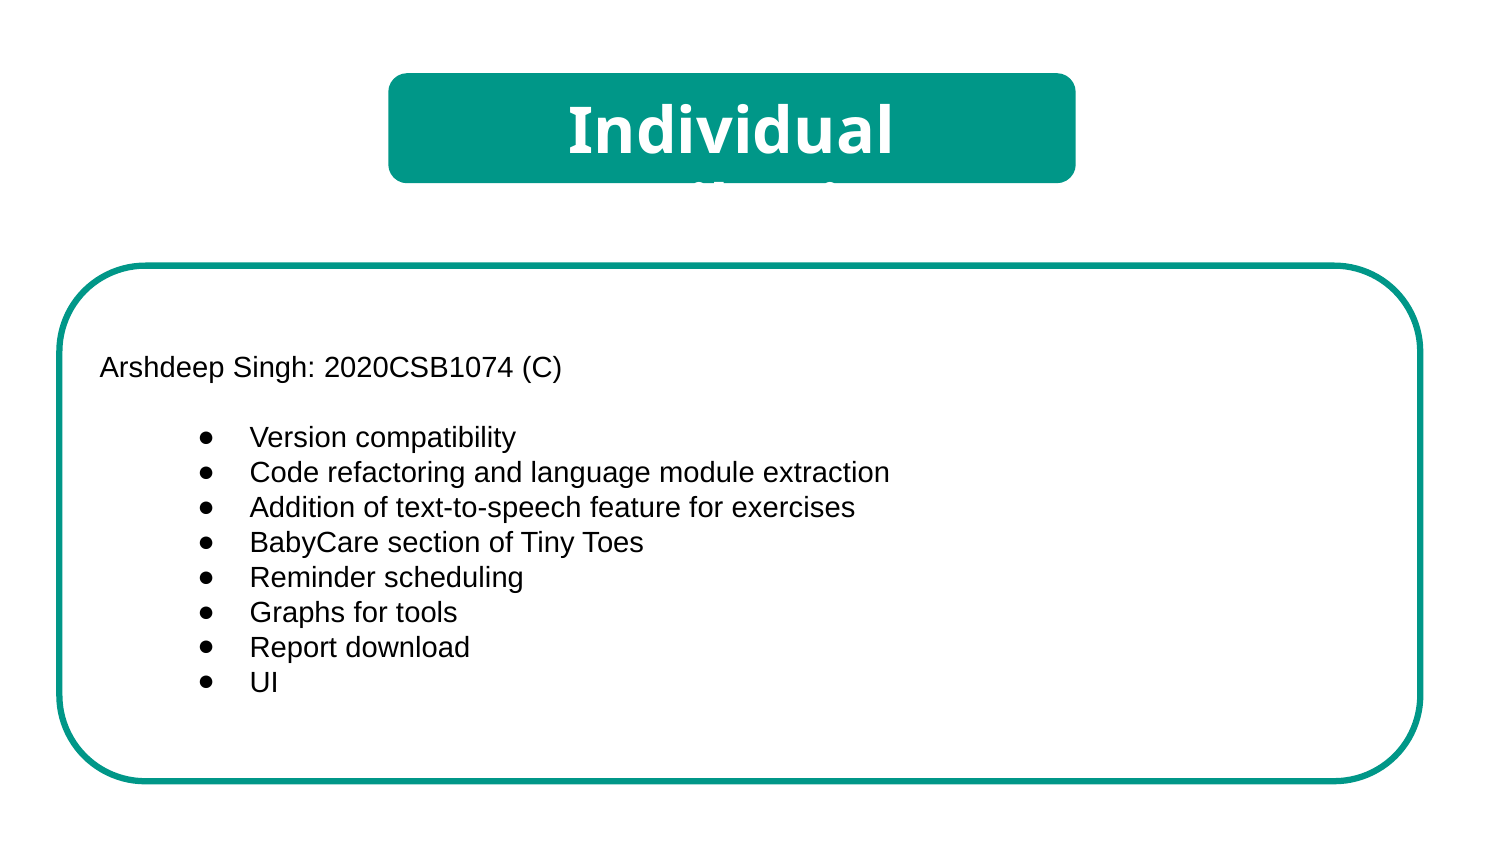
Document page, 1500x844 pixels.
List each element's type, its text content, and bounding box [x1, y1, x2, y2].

text_box Individual Contributions [335, 73, 1129, 259]
text_box Arshdeep Singh: 2020CSB1074 (C) Version compatibility Code refactoring and language module extraction Addition of text-to-speech feature for exercises BabyCare section of Tiny Toes Reminder scheduling Graphs for tools Report download UI [59, 265, 1421, 782]
